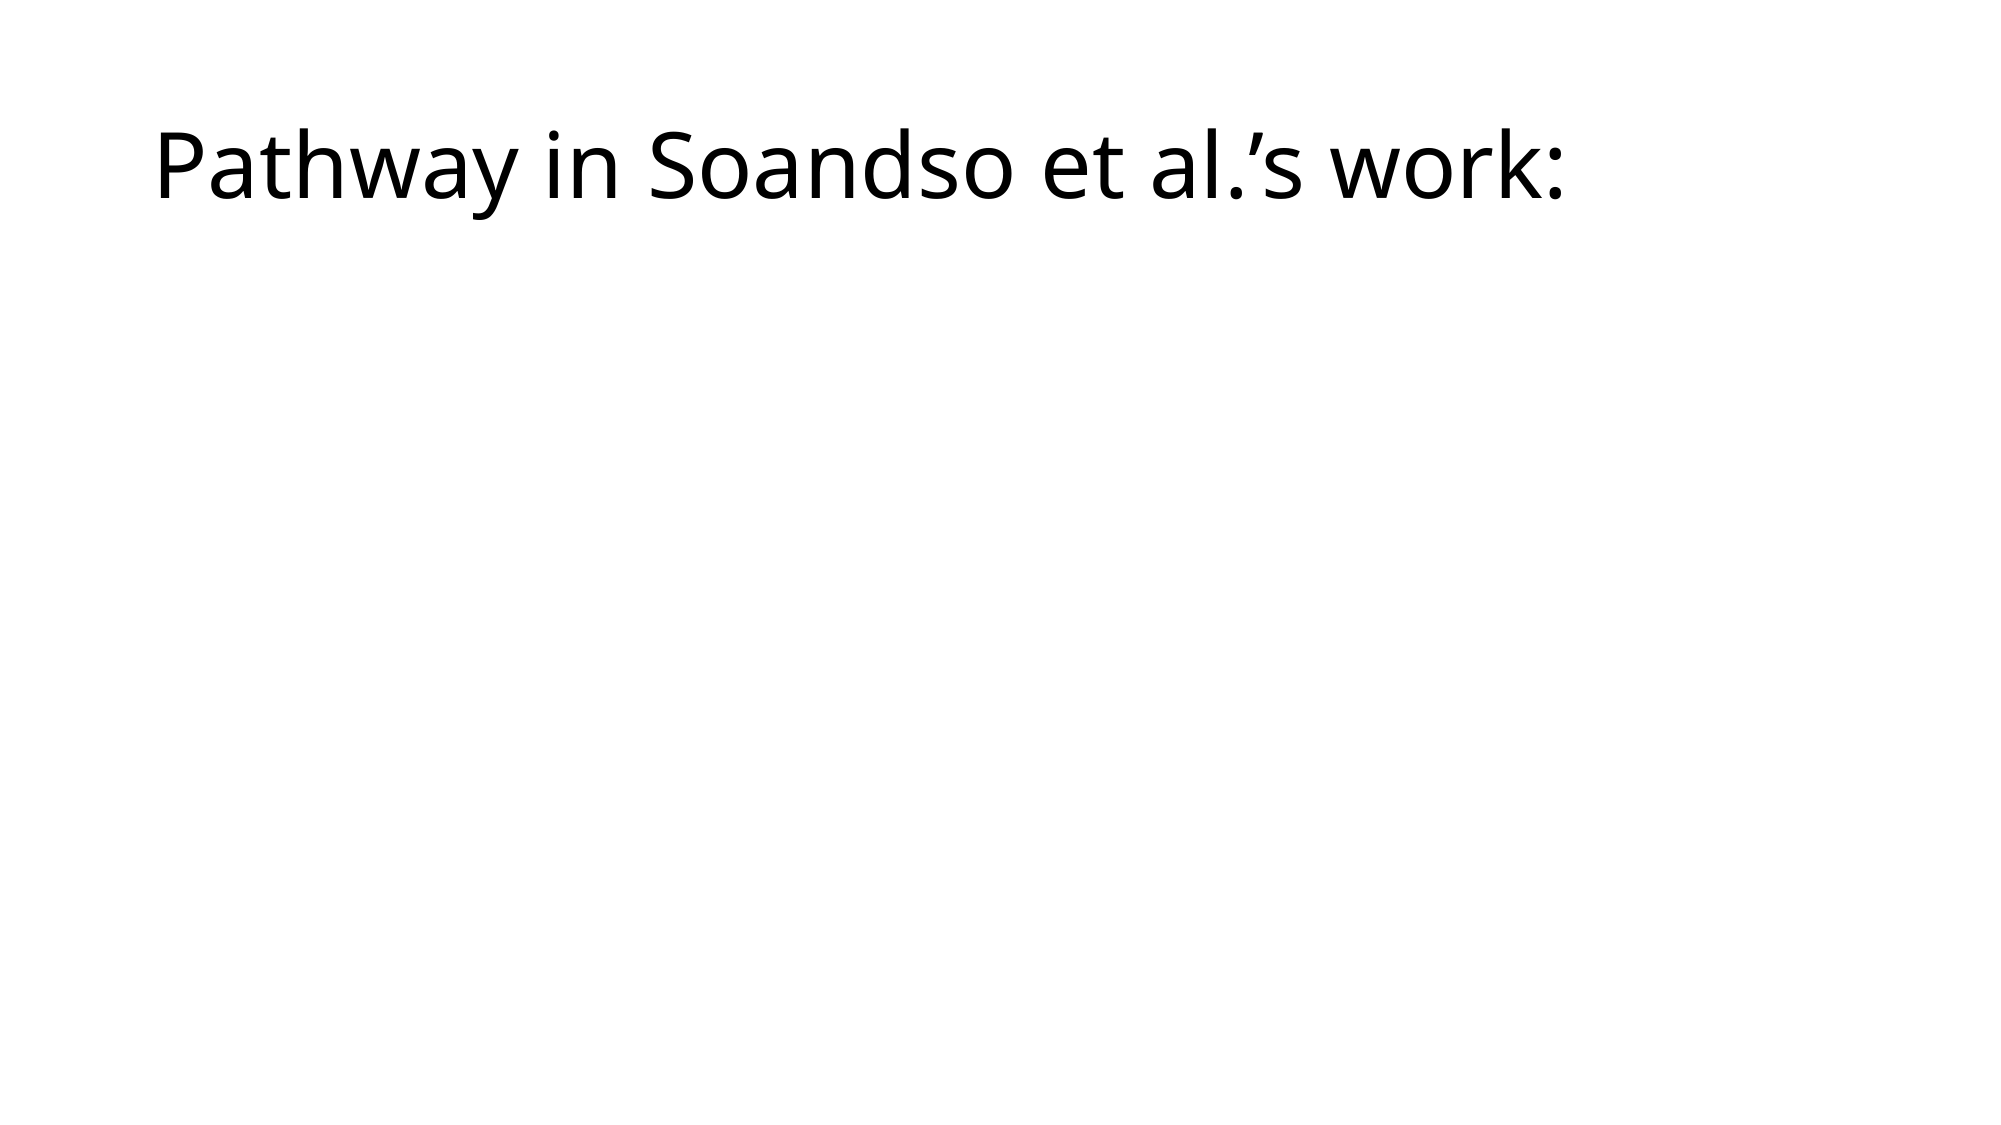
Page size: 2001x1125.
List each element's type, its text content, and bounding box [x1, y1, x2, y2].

title Pathway in Soandso et al.’s work: [137, 59, 1863, 278]
